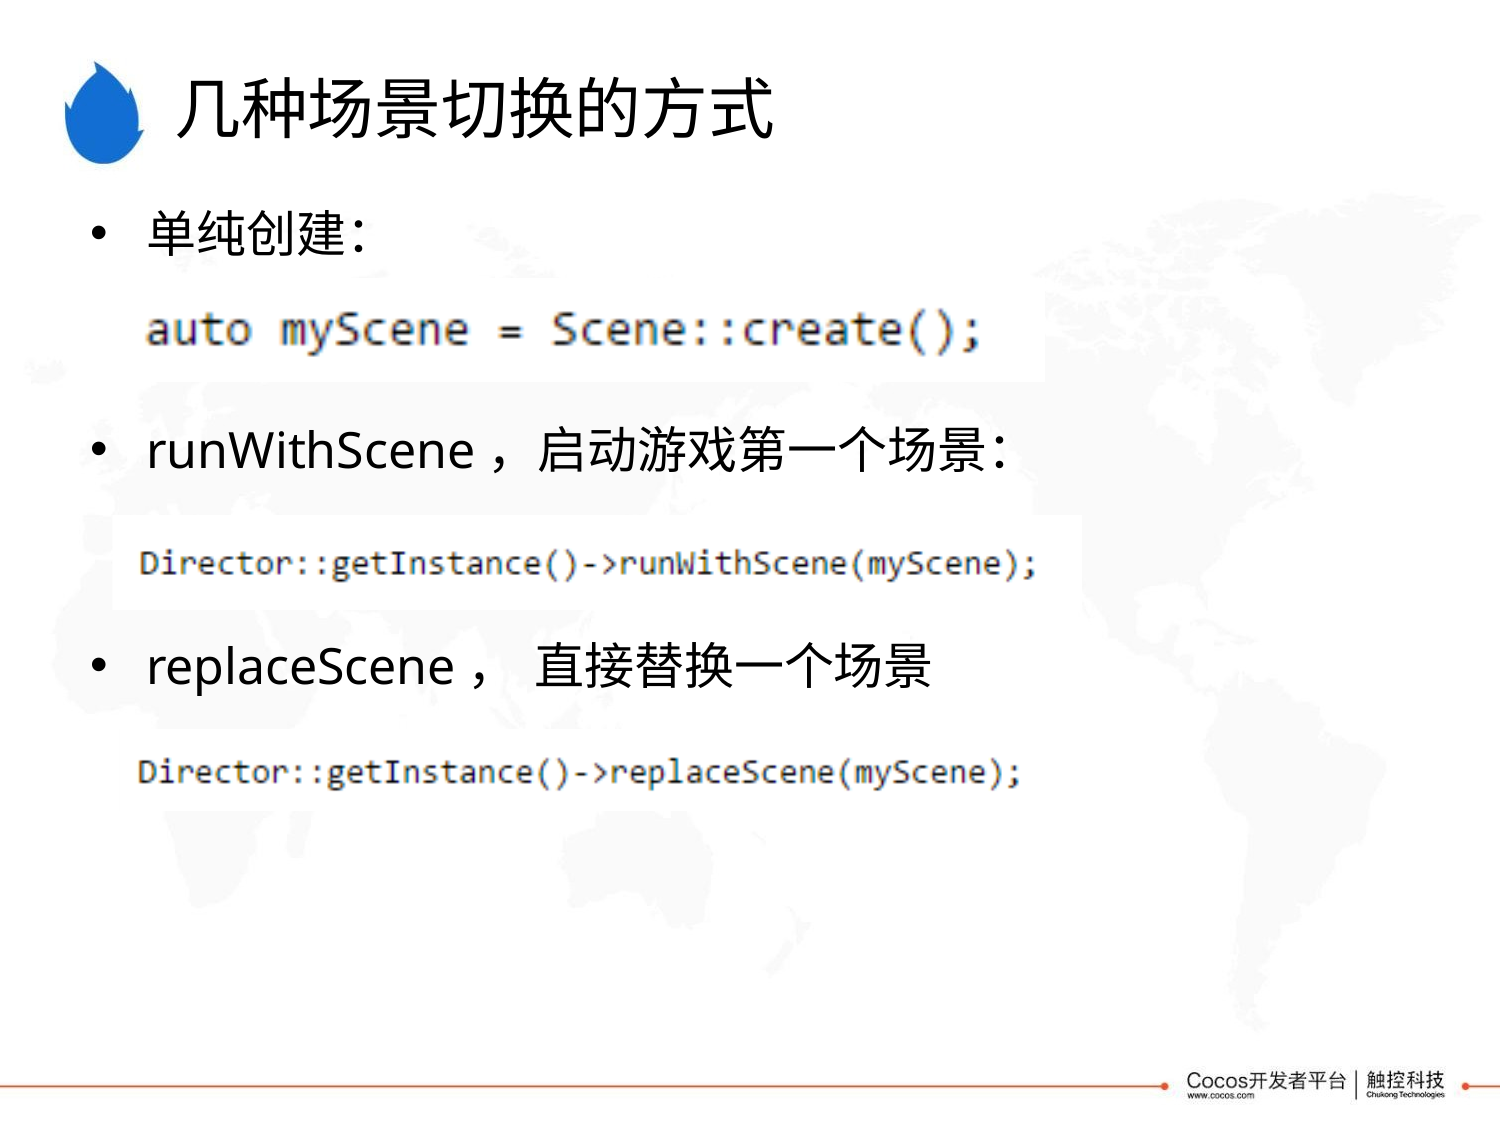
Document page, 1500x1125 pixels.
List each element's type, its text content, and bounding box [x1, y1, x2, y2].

title 几种场景切换的方式 [172, 64, 778, 255]
picture [0, 58, 1500, 1105]
text_box 单纯创建： [87, 200, 399, 263]
text_box [112, 278, 1046, 382]
text_box runWithScene，启动游戏第一个场景： [87, 416, 1050, 479]
text_box replaceScene， 直接替换一个场景 [87, 632, 950, 695]
text_box [118, 729, 1046, 811]
text_box [112, 515, 1082, 610]
